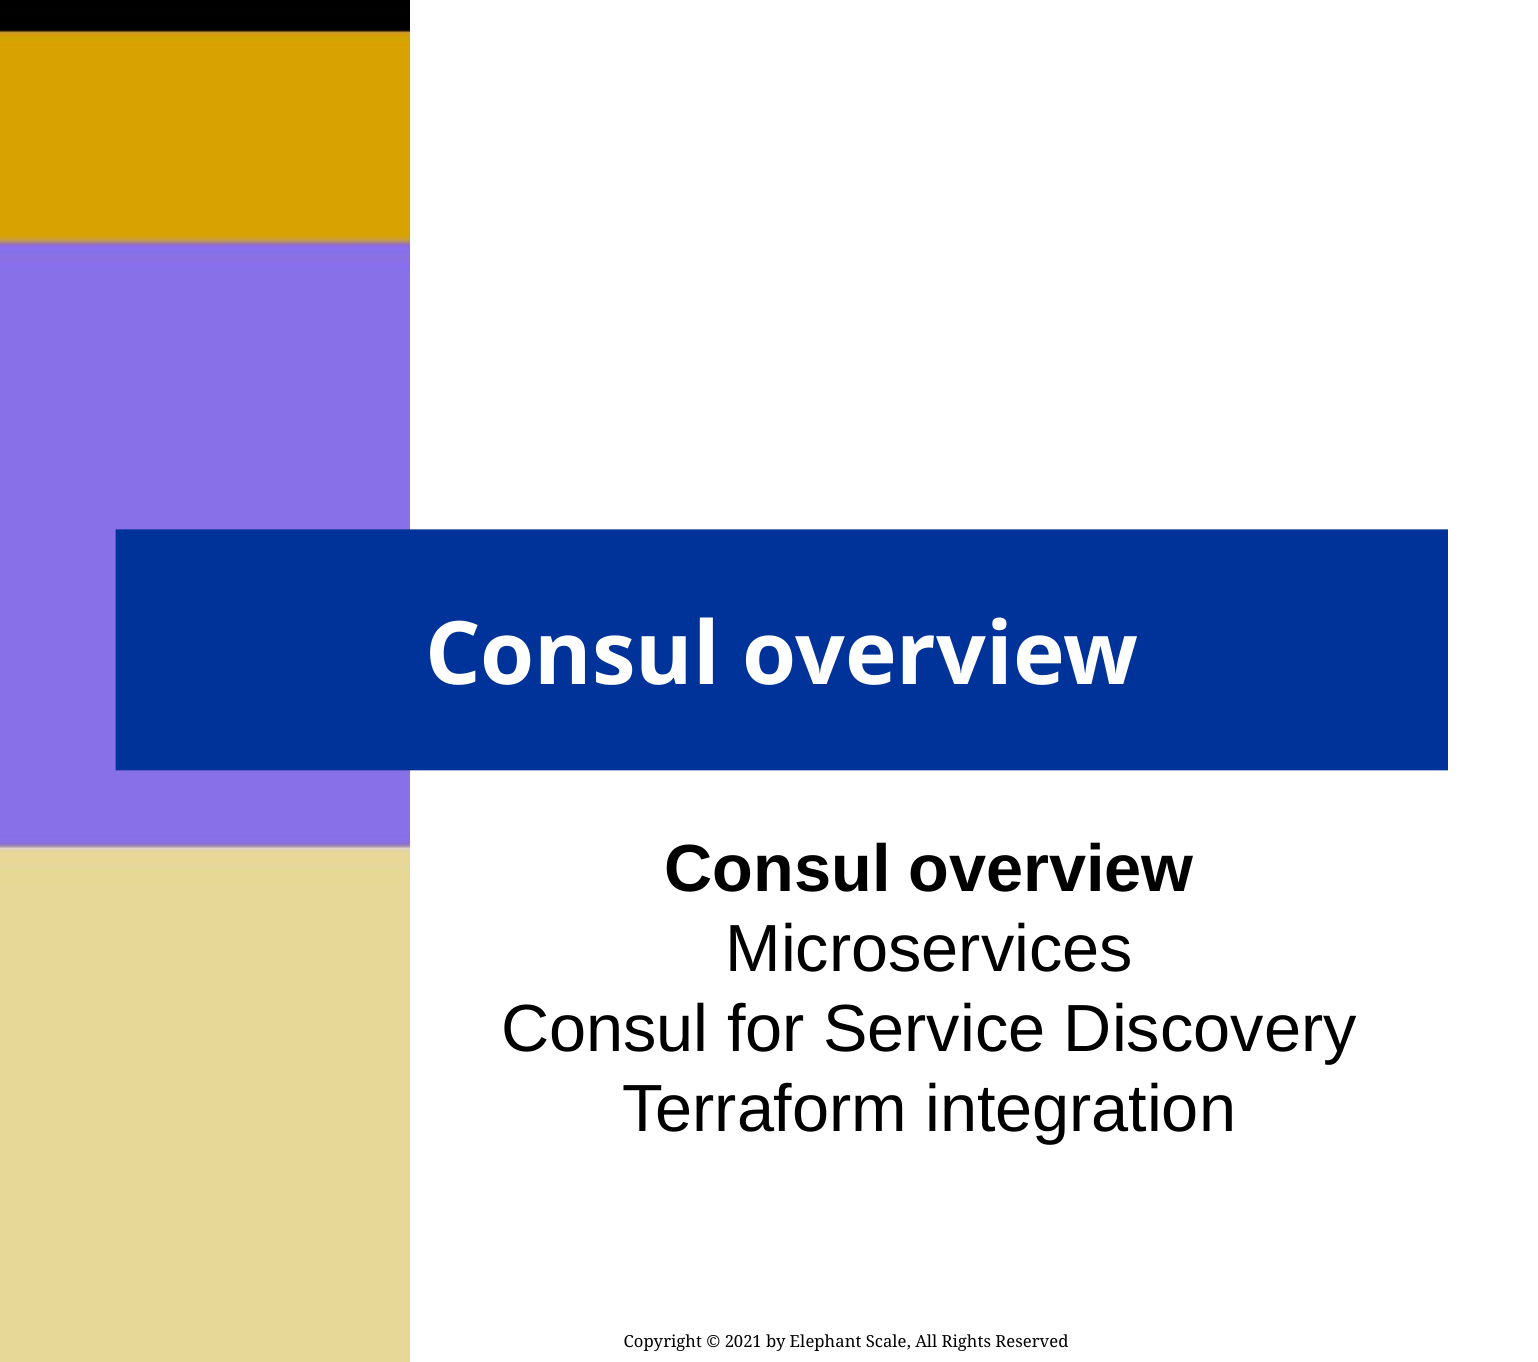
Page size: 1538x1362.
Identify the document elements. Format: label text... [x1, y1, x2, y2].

title Consul overview [115, 529, 1449, 771]
text_box Copyright © 2021 by Elephant Scale, All Rights Reserved [608, 1322, 1085, 1358]
subtitle Consul overview Microservices Consul for Service Discovery Terraform integration [409, 817, 1450, 884]
picture [0, 0, 410, 1362]
